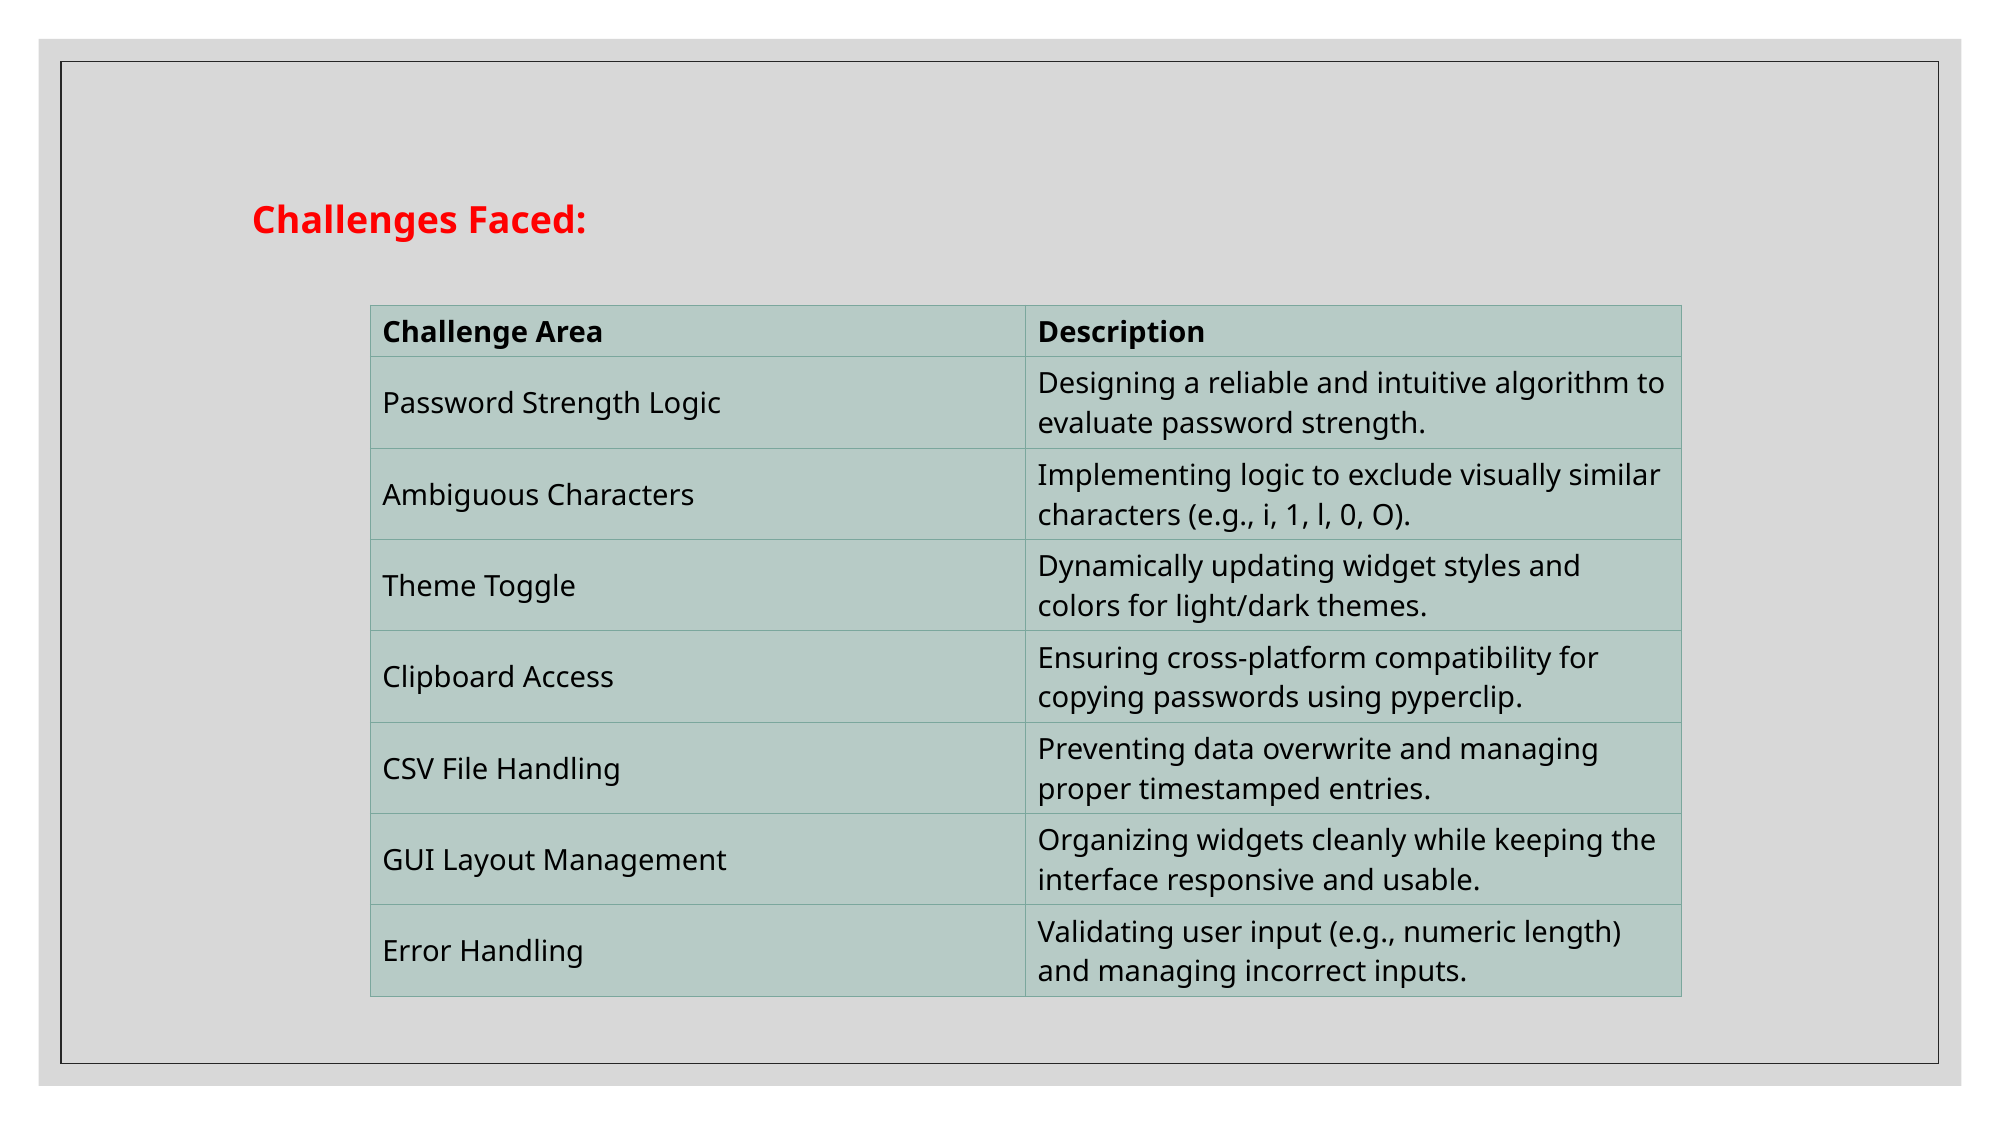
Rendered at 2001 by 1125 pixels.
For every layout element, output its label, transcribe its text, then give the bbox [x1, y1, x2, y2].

table_cell Ensuring cross-platform compatibility for copying passwords using pyperclip. [1026, 631, 1681, 722]
table_cell Password Strength Logic [371, 357, 1025, 448]
table_cell Ambiguous Characters [371, 449, 1025, 539]
table_cell Validating user input (e.g., numeric length) and managing incorrect inputs. [1026, 905, 1681, 996]
table_cell Dynamically updating widget styles and colors for light/dark themes. [1026, 540, 1681, 630]
table_cell CSV File Handling [371, 723, 1025, 813]
table_cell Error Handling [371, 905, 1025, 996]
text_box Challenges Faced: [237, 188, 610, 249]
table_cell Preventing data overwrite and managing proper timestamped entries. [1026, 723, 1681, 813]
table_cell GUI Layout Management [371, 814, 1025, 904]
table_cell Implementing logic to exclude visually similar characters (e.g., i, 1, l, 0, O). [1026, 449, 1681, 539]
table_cell Clipboard Access [371, 631, 1025, 722]
table_header Description [1026, 306, 1681, 356]
table_cell Designing a reliable and intuitive algorithm to evaluate password strength. [1026, 357, 1681, 448]
table_cell Organizing widgets cleanly while keeping the interface responsive and usable. [1026, 814, 1681, 904]
table_cell Theme Toggle [371, 540, 1025, 630]
table_header Challenge Area [371, 306, 1025, 356]
